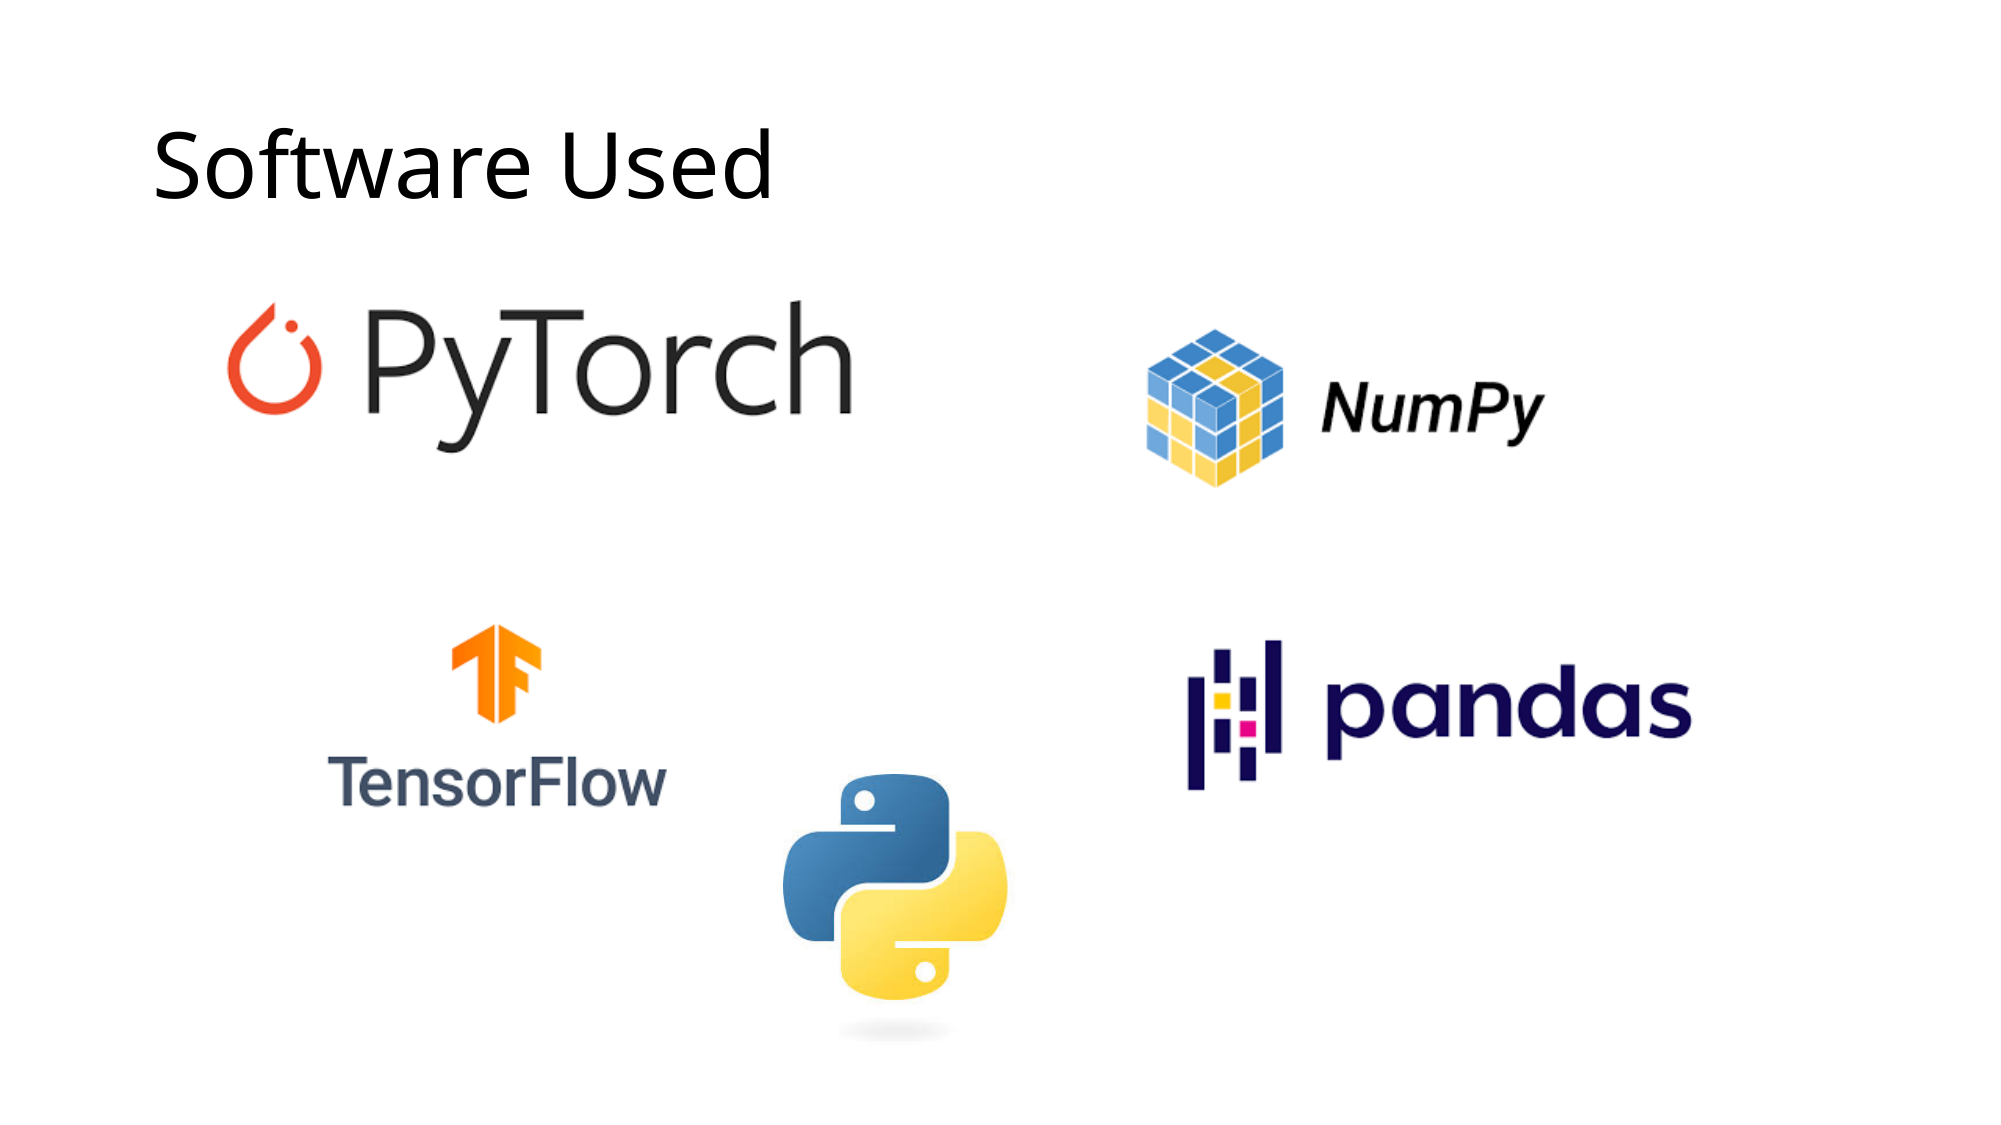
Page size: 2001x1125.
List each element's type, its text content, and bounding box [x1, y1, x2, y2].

picture [1163, 603, 1717, 828]
picture [145, 298, 933, 457]
title Software Used [137, 59, 1863, 278]
picture [783, 773, 1031, 1046]
picture [1110, 298, 1667, 522]
picture [276, 574, 718, 856]
